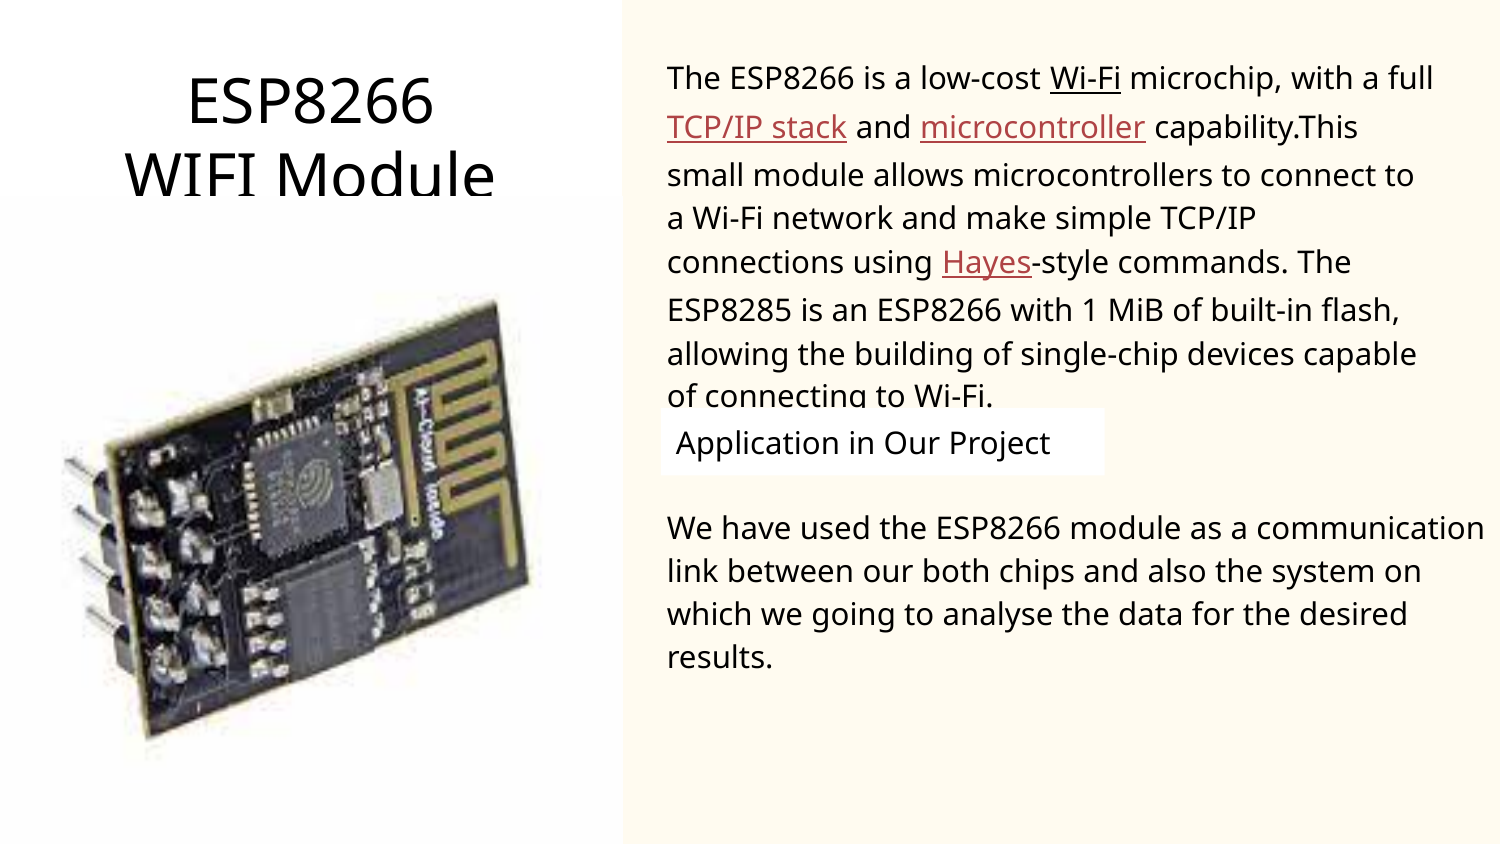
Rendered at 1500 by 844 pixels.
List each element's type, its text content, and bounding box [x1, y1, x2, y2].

list We have used the ESP8266 module as a communication link between our both chips and also the system on which we going to analyse the data for the desired results. [651, 487, 1500, 808]
list The ESP8266 is a low-cost Wi-Fi microchip, with a full TCP/IP stack and microcontroller capability.This small module allows microcontrollers to connect to a Wi-Fi network and make simple TCP/IP connections using Hayes-style commands. The ESP8285 is an ESP8266 with 1 MiB of built-in flash, allowing the building of single-chip devices capable of connecting to Wi-Fi. [651, 36, 1457, 381]
title ESP8266 WIFI Module [0, 0, 623, 196]
text_box Application in Our Project [660, 407, 1105, 476]
picture [0, 196, 623, 844]
